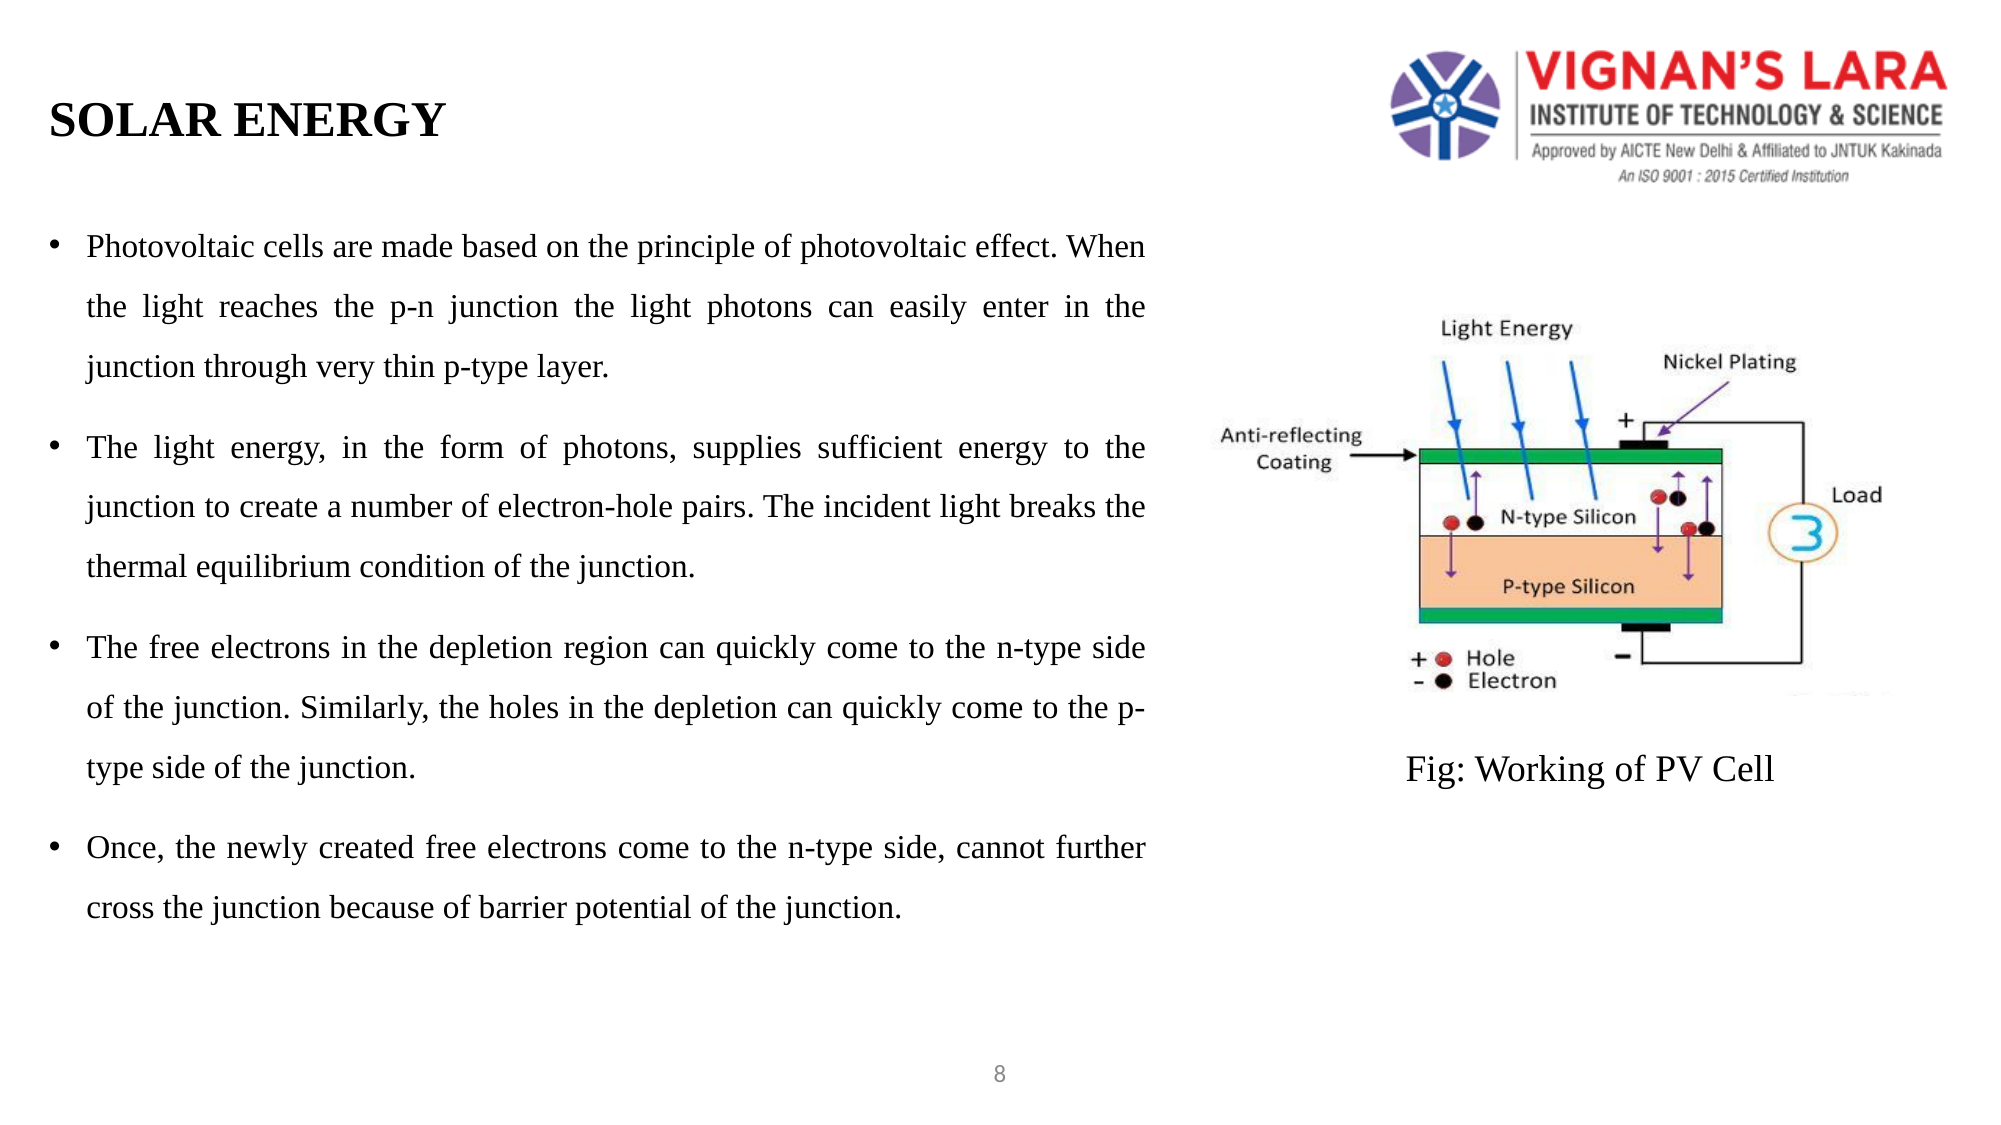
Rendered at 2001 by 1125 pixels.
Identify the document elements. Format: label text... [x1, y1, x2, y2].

list Photovoltaic cells are made based on the principle of photovoltaic effect. When the light reaches the p-n junction the light photons can easily enter in the junction through very thin p-type layer. The light energy, in the form of photons, supplies sufficient energy to the junction to create a number of electron-hole pairs. The incident light breaks the thermal equilibrium condition of the junction. The free electrons in the depletion region can quickly come to the n-type side of the junction. Similarly, the holes in the depletion can quickly come to the p-type side of the junction. Once, the newly created free electrons come to the n-type side, cannot further cross the junction because of barrier potential of the junction. [34, 196, 1164, 1125]
text_box Fig: Working of PV Cell [1090, 714, 2000, 797]
picture [1201, 313, 1905, 696]
title SOLAR ENERGY [34, 84, 1385, 158]
picture [1385, 38, 1949, 192]
footer 8 [662, 1042, 1338, 1103]
